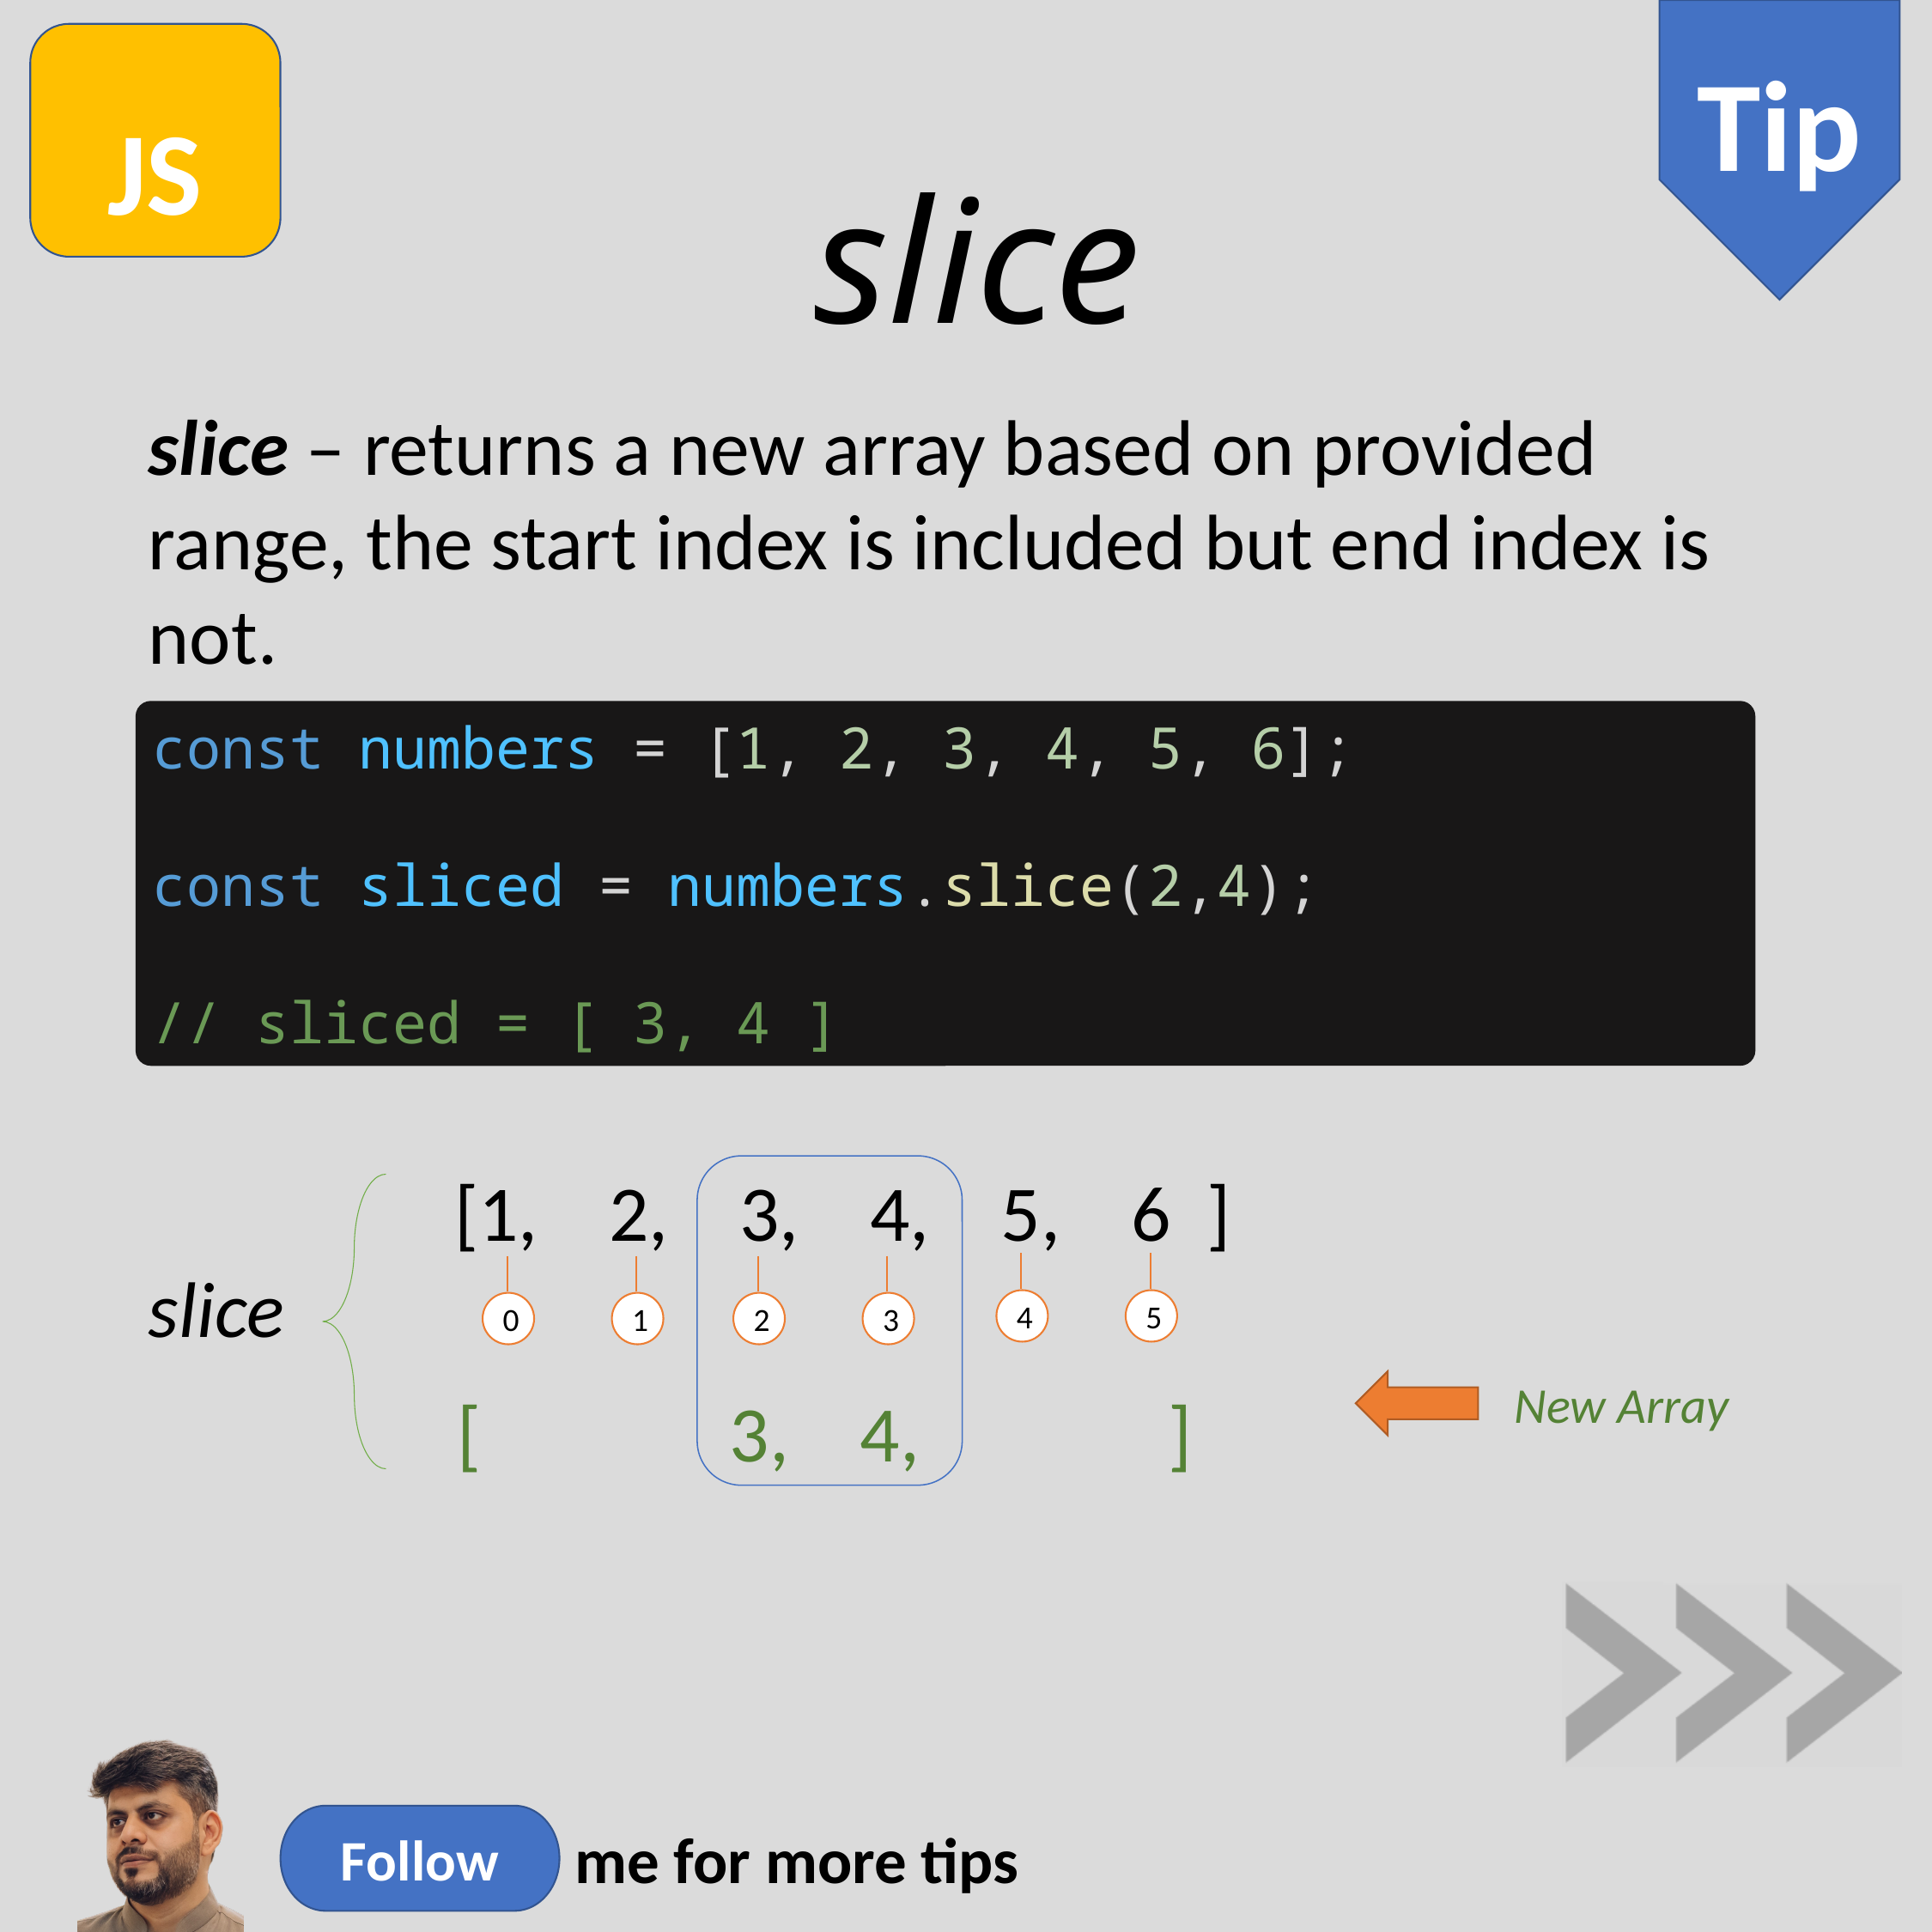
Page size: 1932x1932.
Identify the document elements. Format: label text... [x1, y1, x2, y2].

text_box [135, 1156, 1855, 1485]
text_box Follow [279, 1804, 561, 1912]
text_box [733, 1255, 914, 1345]
text_box slice – returns a new array based on provided range, the start index is included but end index is not. [135, 390, 1756, 687]
text_box Tip [1658, 0, 1901, 301]
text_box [996, 1253, 1177, 1342]
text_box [483, 1255, 664, 1345]
text_box slice [302, 145, 1652, 365]
text_box const numbers = [1, 2, 3, 4, 5, 6]; const sliced = numbers.slice(2,4); // sliced = [ 3, 4 ] [135, 701, 1756, 1066]
text_box JS [29, 22, 282, 258]
text_box me for more tips [562, 1812, 1033, 1903]
picture [76, 1731, 244, 1932]
picture [1562, 1582, 1902, 1767]
